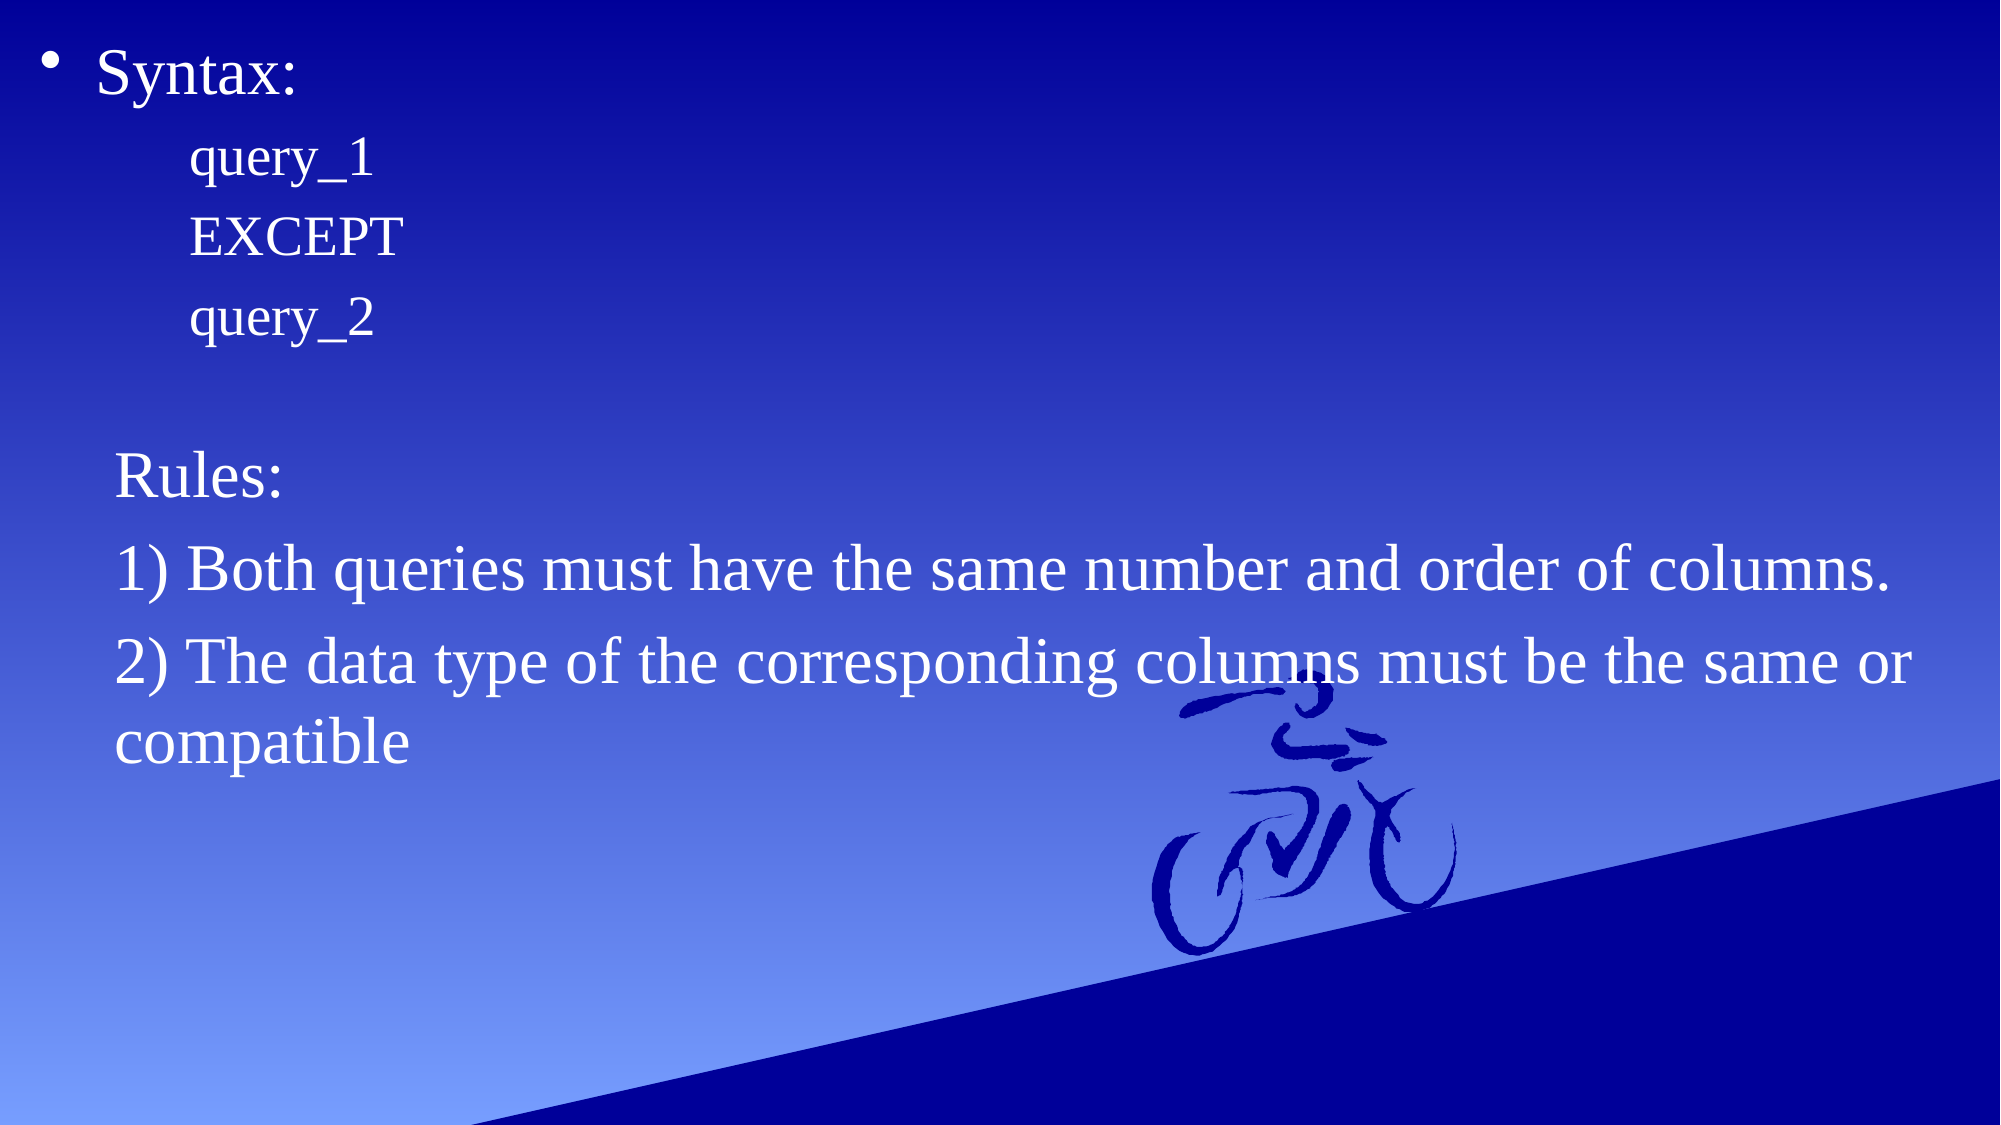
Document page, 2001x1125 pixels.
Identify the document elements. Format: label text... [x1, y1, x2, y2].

list Syntax: query_1 EXCEPT query_2 Rules: 1) Both queries must have the same number and order of columns. 2) The data type of the corresponding columns must be the same or compatible [24, 19, 1971, 1103]
